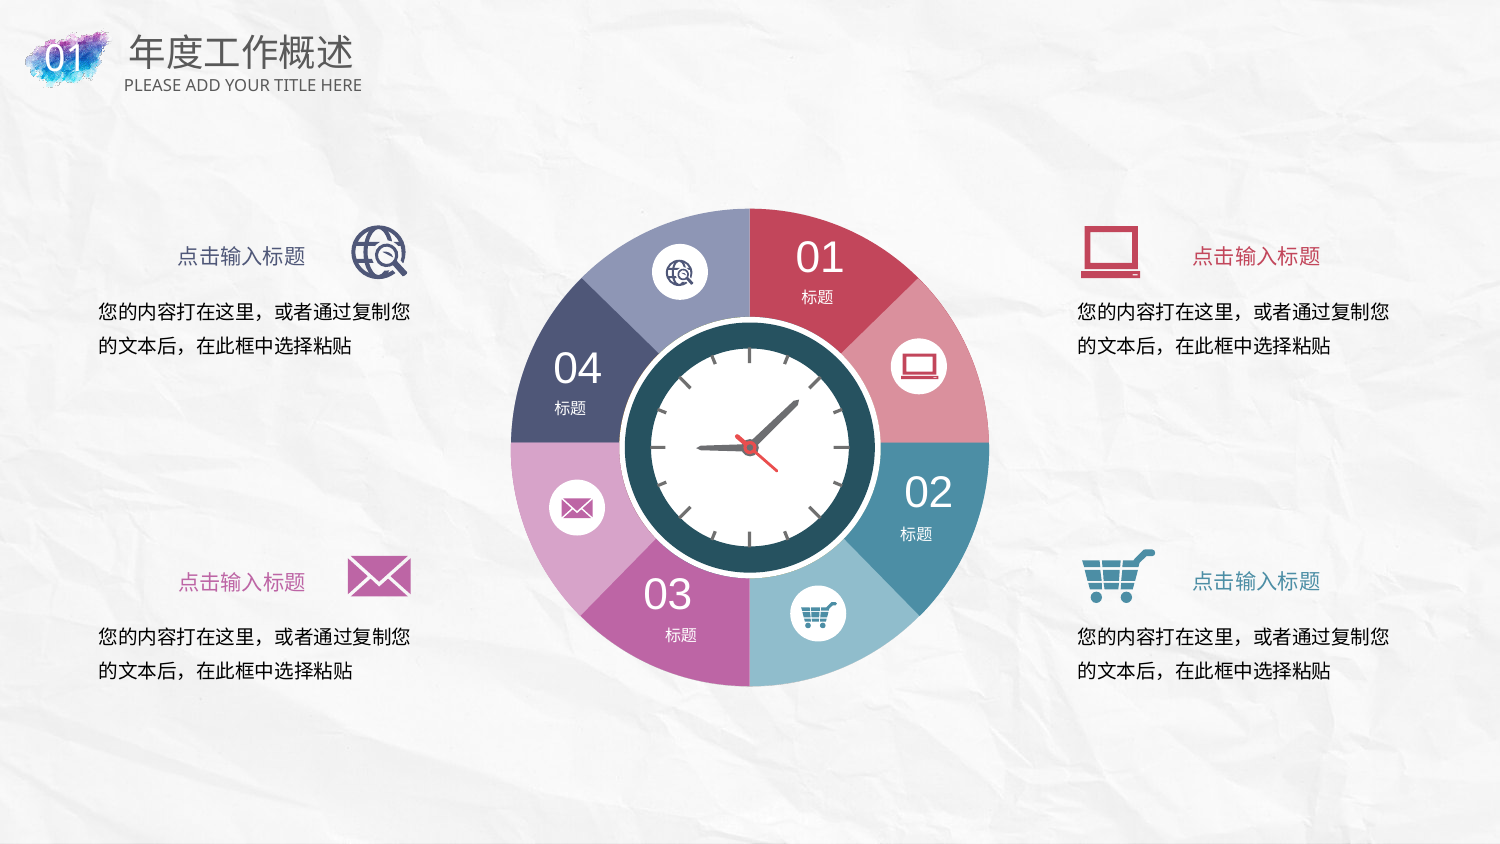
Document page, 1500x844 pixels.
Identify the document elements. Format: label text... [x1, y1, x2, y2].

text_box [82, 555, 419, 685]
text_box 年度工作概述 [128, 20, 479, 83]
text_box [1077, 225, 1417, 360]
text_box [619, 316, 881, 579]
picture [18, 26, 113, 93]
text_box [510, 208, 990, 687]
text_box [82, 225, 419, 360]
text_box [1077, 549, 1417, 685]
text_box PLEASE ADD YOUR TITLE HERE [123, 67, 383, 102]
